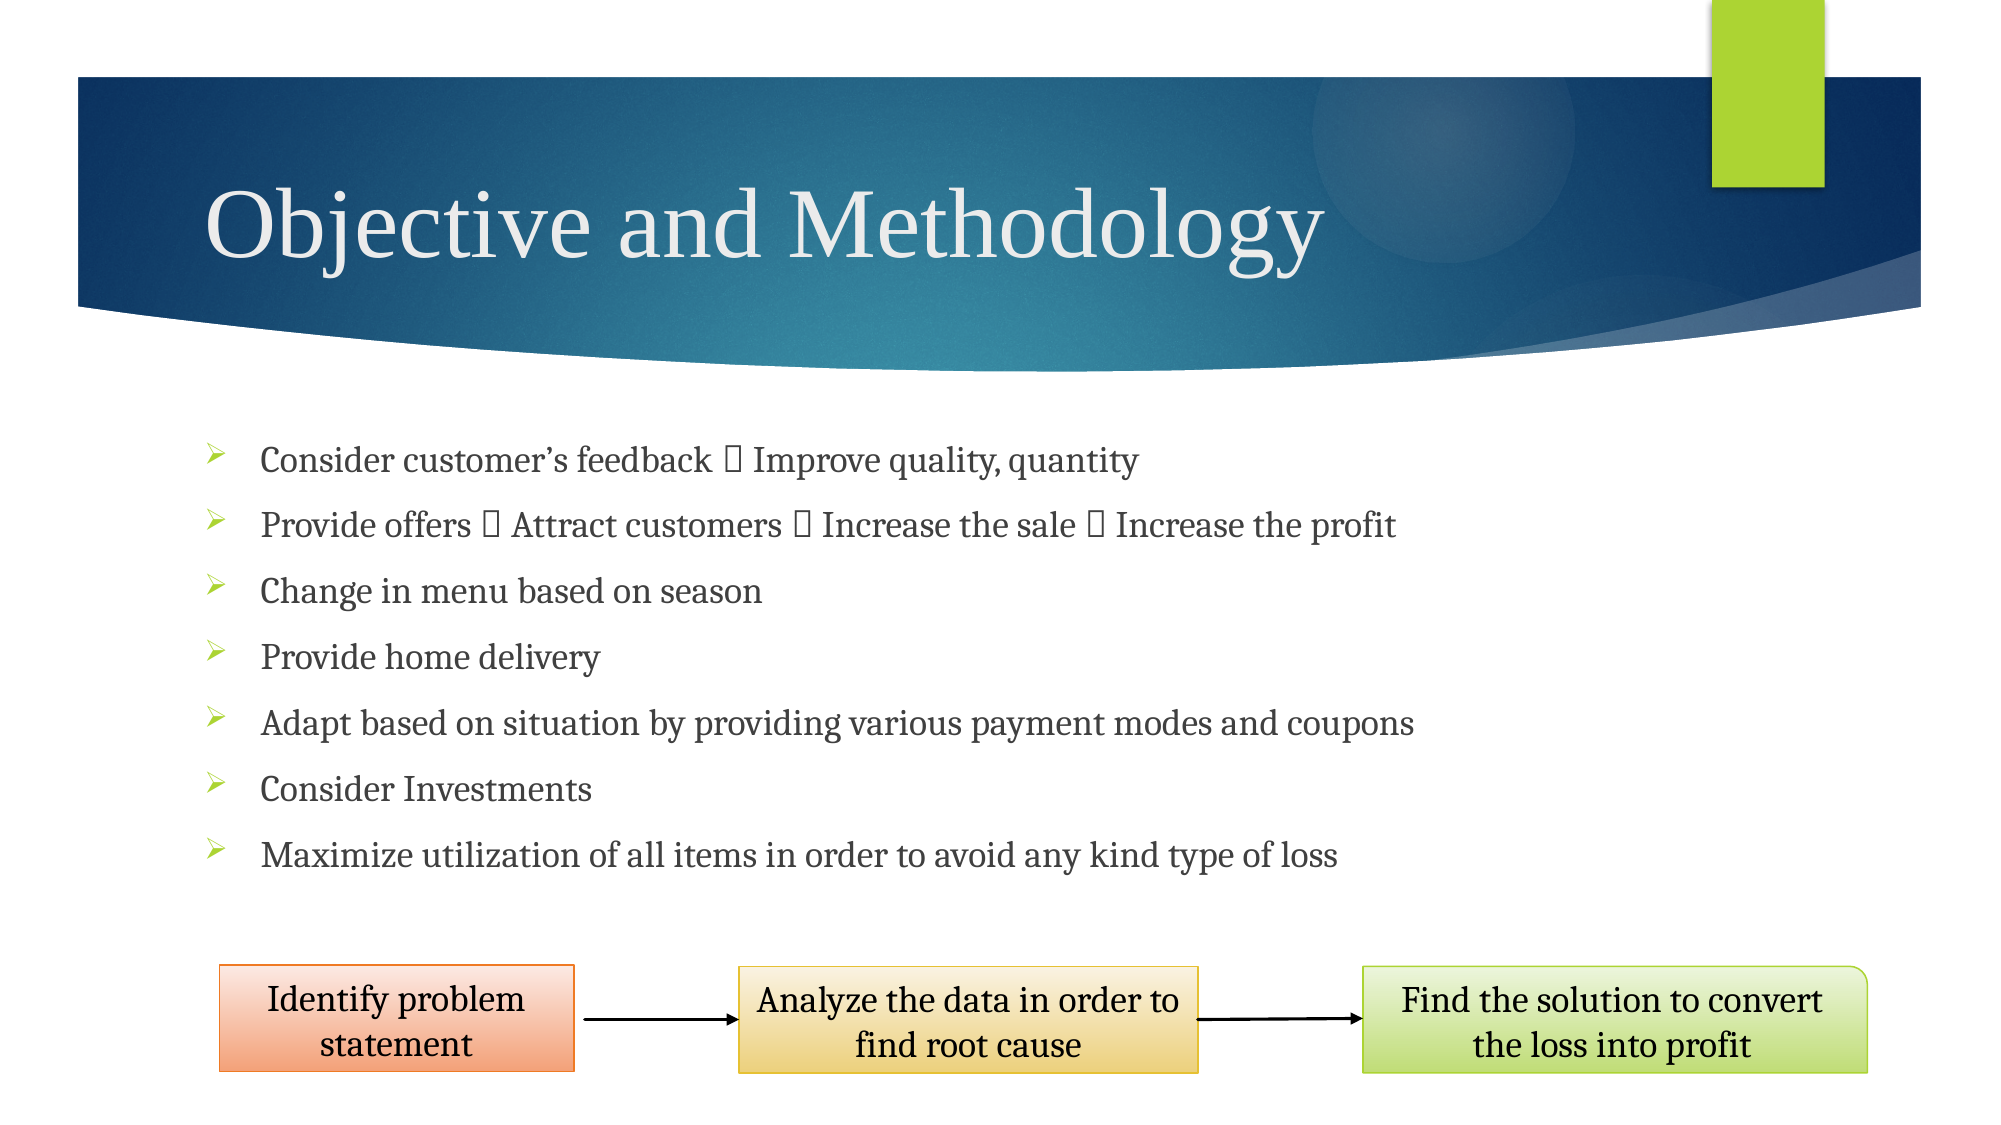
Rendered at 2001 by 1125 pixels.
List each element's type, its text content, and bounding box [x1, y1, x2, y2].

text_box Identify problem statement [219, 964, 575, 1072]
text_box Analyze the data in order to find root cause [738, 966, 1199, 1074]
title Objective and Methodology [189, 159, 1627, 276]
text_box Find the solution to convert the loss into profit [1362, 965, 1869, 1074]
list Consider customer’s feedback  Improve quality, quantity Provide offers  Attract customers  Increase the sale  Increase the profit Change in menu based on season Provide home delivery Adapt based on situation by providing various payment modes and coupons Consider Investments Maximize utilization of all items in order to avoid any kind type of loss [189, 427, 1868, 1109]
